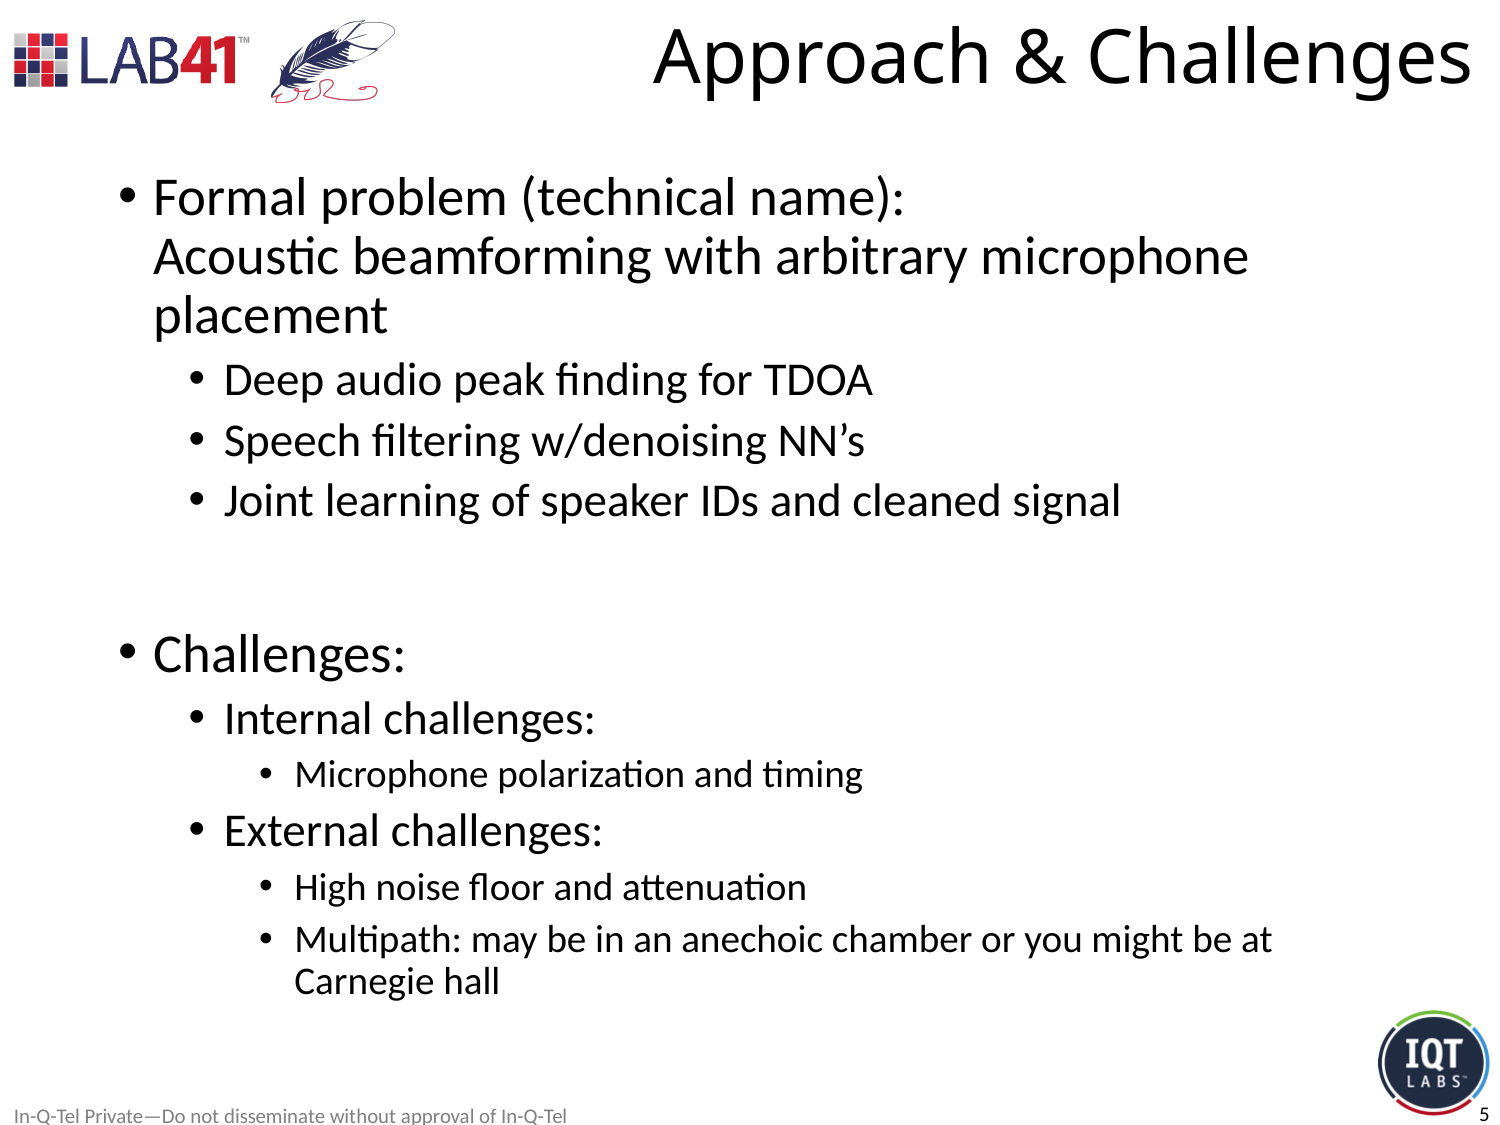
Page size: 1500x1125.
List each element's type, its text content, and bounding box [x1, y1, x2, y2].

picture [1378, 1010, 1490, 1116]
picture [7, 28, 261, 94]
title Approach & Challenges [268, 10, 1490, 111]
list Formal problem (technical name): Acoustic beamforming with arbitrary microphone placement Deep audio peak finding for TDOA Speech filtering w/denoising NN’s Joint learning of speaker IDs and cleaned signal Challenges: Internal challenges: Microphone polarization and timing External challenges: High noise floor and attenuation Multipath: may be in an anechoic chamber or you might be at Carnegie hall [103, 160, 1397, 1014]
